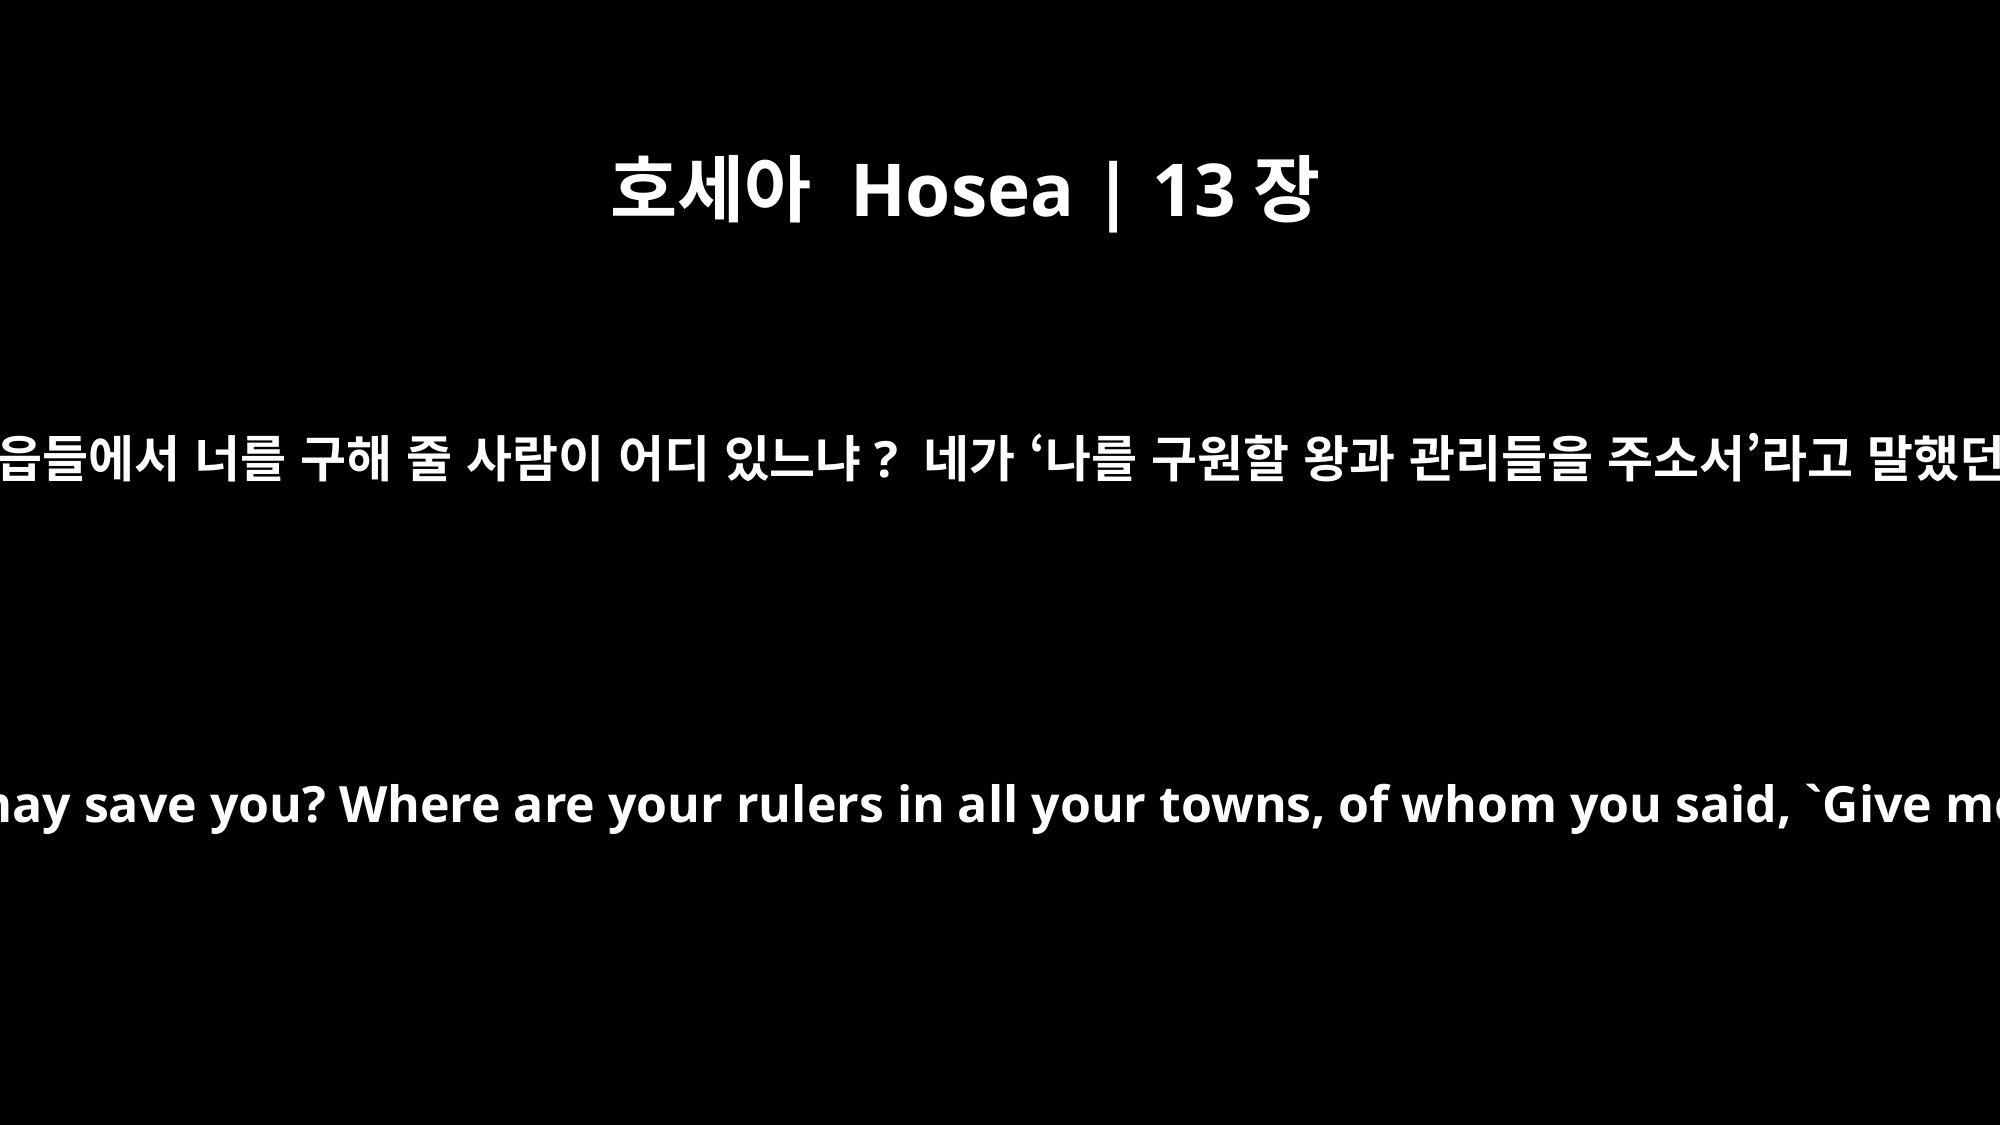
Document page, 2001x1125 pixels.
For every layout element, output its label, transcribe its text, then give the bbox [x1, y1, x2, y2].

text_box 10 네 왕이 어디에 있느냐? 네 모든 성읍들에서 너를 구해 줄 사람이 어디 있느냐? 네가 ‘나를 구원할 왕과 관리들을 주소서’라고 말했던 네 재판장들이 어디에 있느냐? [0, 359, 2000, 495]
text_box Where is your king, that he may save you? Where are your rulers in all your towns, of whom you said, `Give me a king and princes'? [0, 764, 2000, 840]
text_box 호세아 Hosea | 13장 [595, 136, 1337, 239]
